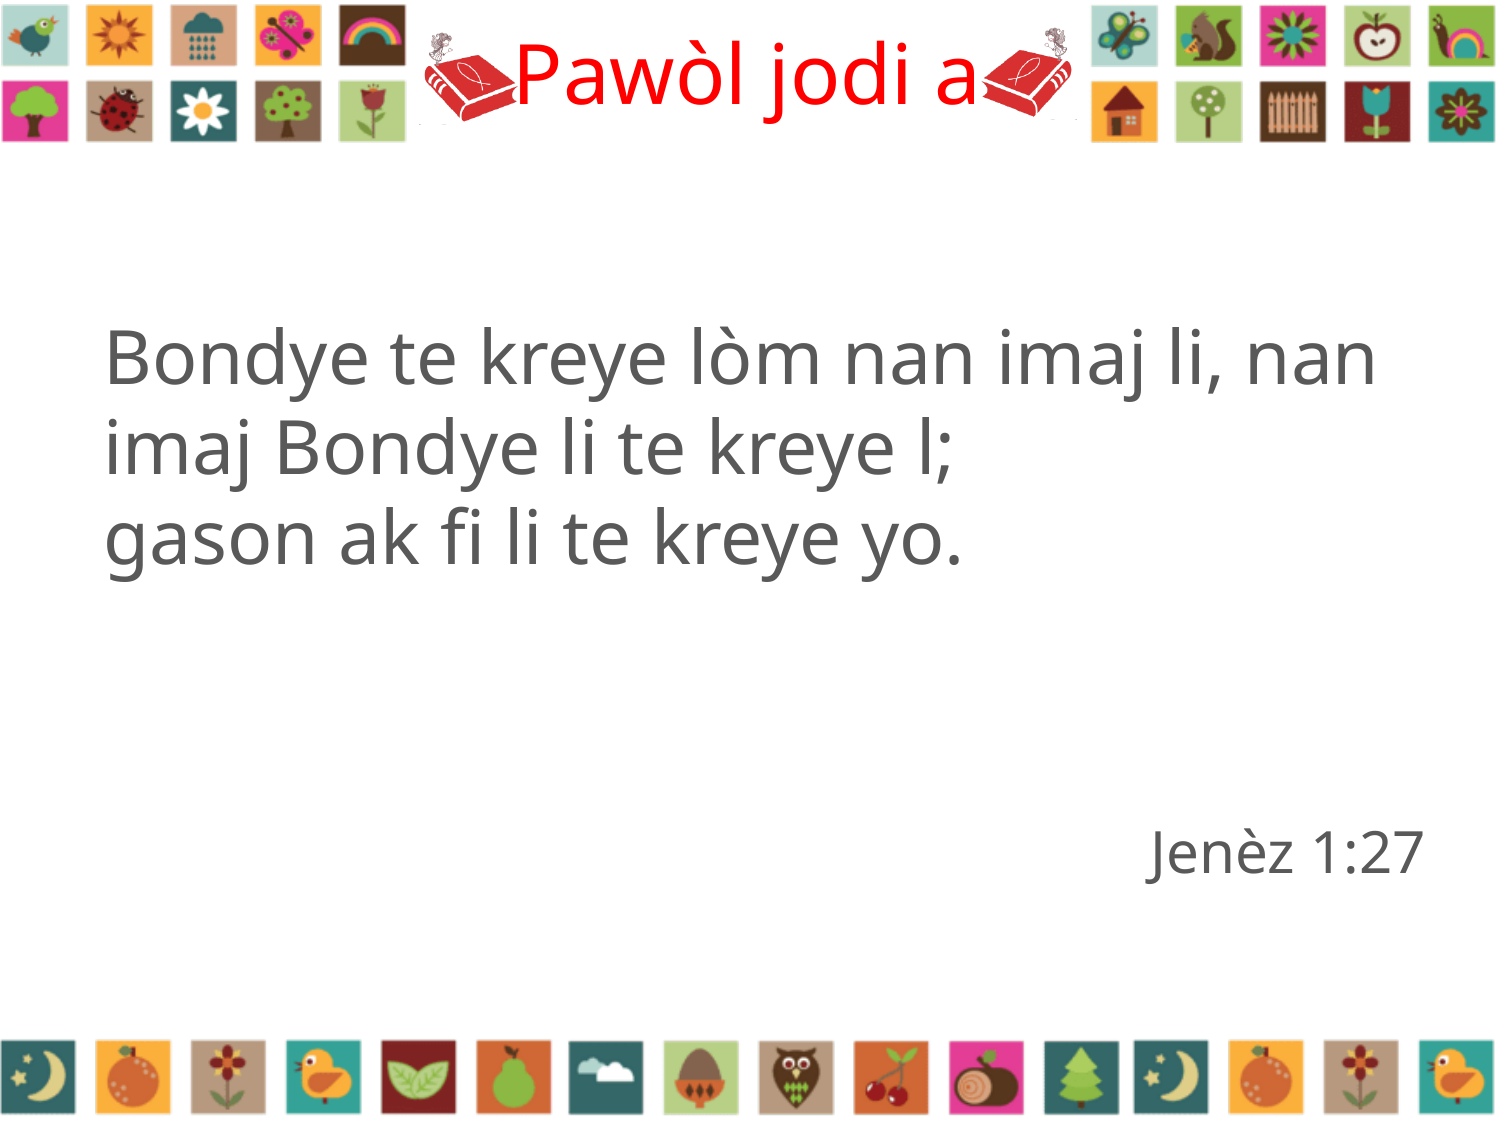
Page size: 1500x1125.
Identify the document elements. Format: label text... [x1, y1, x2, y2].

text_box Jenèz 1:27 [808, 807, 1441, 893]
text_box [0, 1028, 1500, 1118]
text_box Pawòl jodi a [425, 13, 1077, 129]
text_box Bondye te kreye lòm nan imaj li, nan imaj Bondye li te kreye l; gason ak fi li te kreye yo. [88, 302, 1436, 588]
picture [0, 3, 550, 150]
picture [950, 3, 1500, 150]
